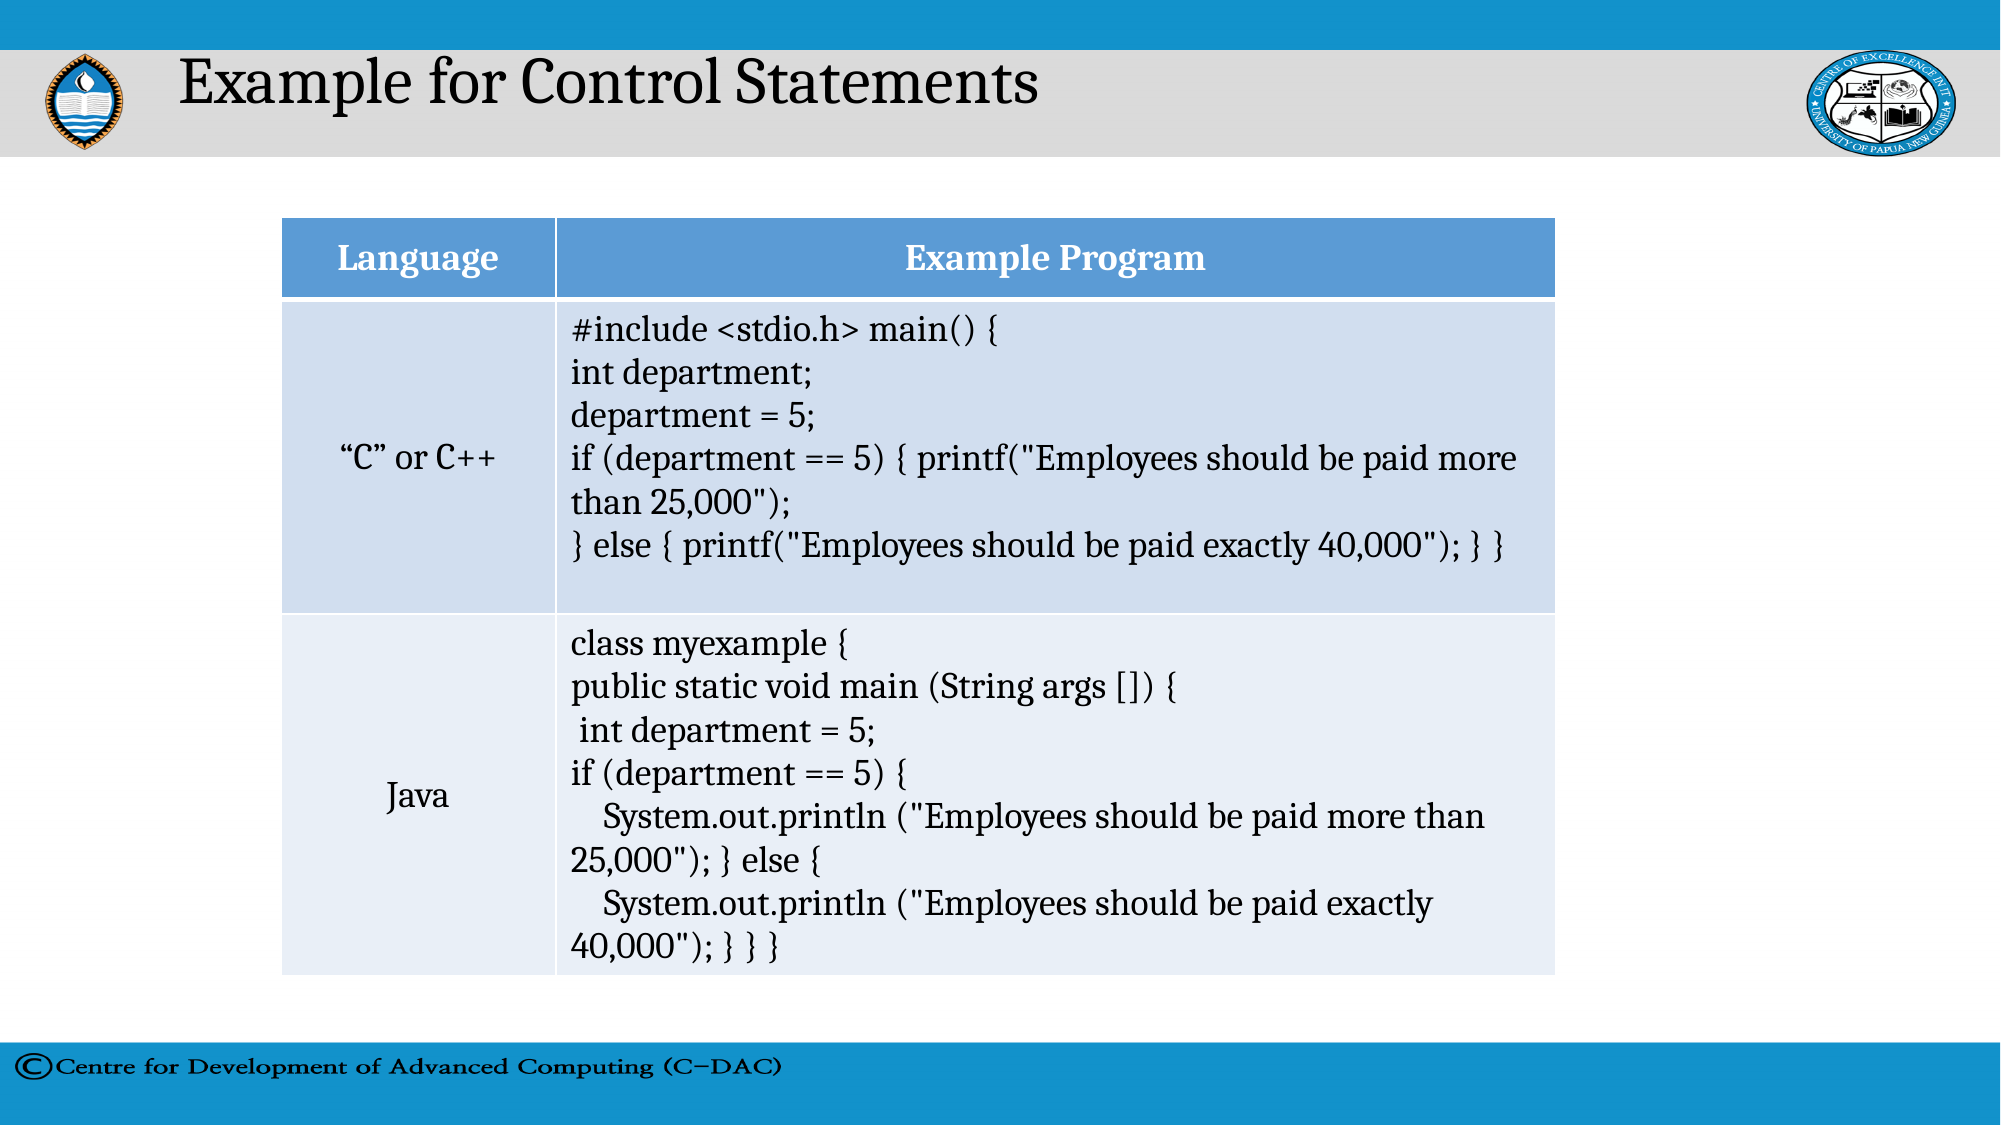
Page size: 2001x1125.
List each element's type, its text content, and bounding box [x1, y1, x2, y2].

table_cell #include <stdio.h> main() { int department; department = 5; if (department == 5) { printf("Employees should be paid more than 25,000"); } else { printf("Employees should be paid exactly 40,000"); } } [557, 302, 1555, 613]
table_cell Java [282, 615, 555, 975]
table_header Example Program [557, 218, 1555, 297]
table_cell “C” or C++ [282, 302, 555, 613]
title Example for Control Statements [163, 34, 1721, 130]
table_header Language [282, 218, 555, 297]
picture [0, 0, 2001, 1125]
table_cell class myexample { public static void main (String args []) { int department = 5; if (department == 5) { System.out.println ("Employees should be paid more than 25,000"); } else { System.out.println ("Employees should be paid exactly 40,000"); } } } [557, 615, 1555, 975]
